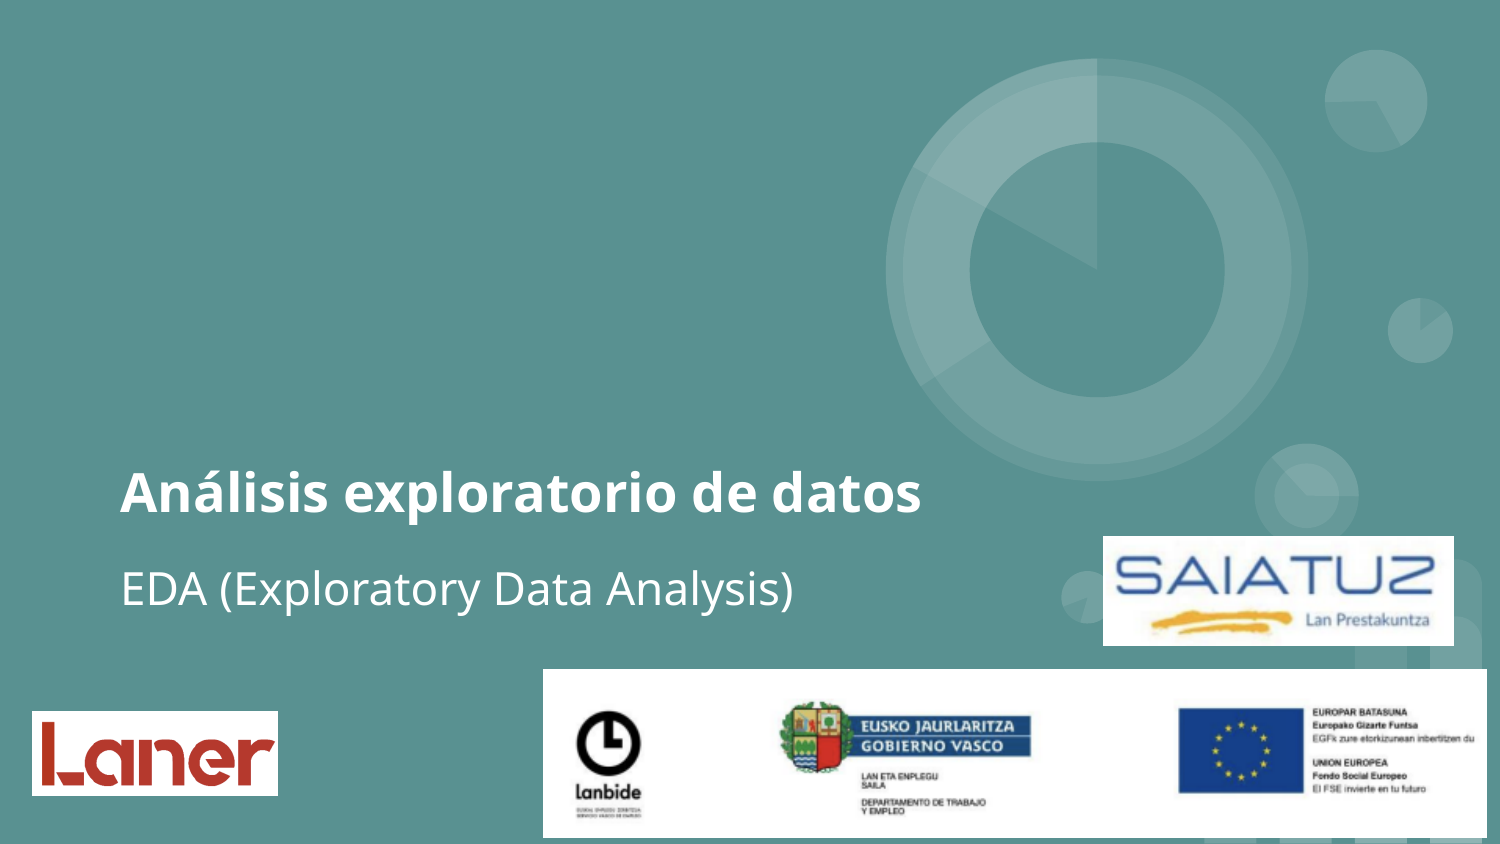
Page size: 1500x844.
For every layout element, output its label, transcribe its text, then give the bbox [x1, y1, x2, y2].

title Análisis exploratorio de datos [105, 421, 1319, 560]
picture [543, 669, 1487, 838]
picture [32, 711, 278, 796]
picture [1103, 536, 1454, 647]
subtitle EDA (Exploratory Data Analysis) [105, 544, 969, 655]
